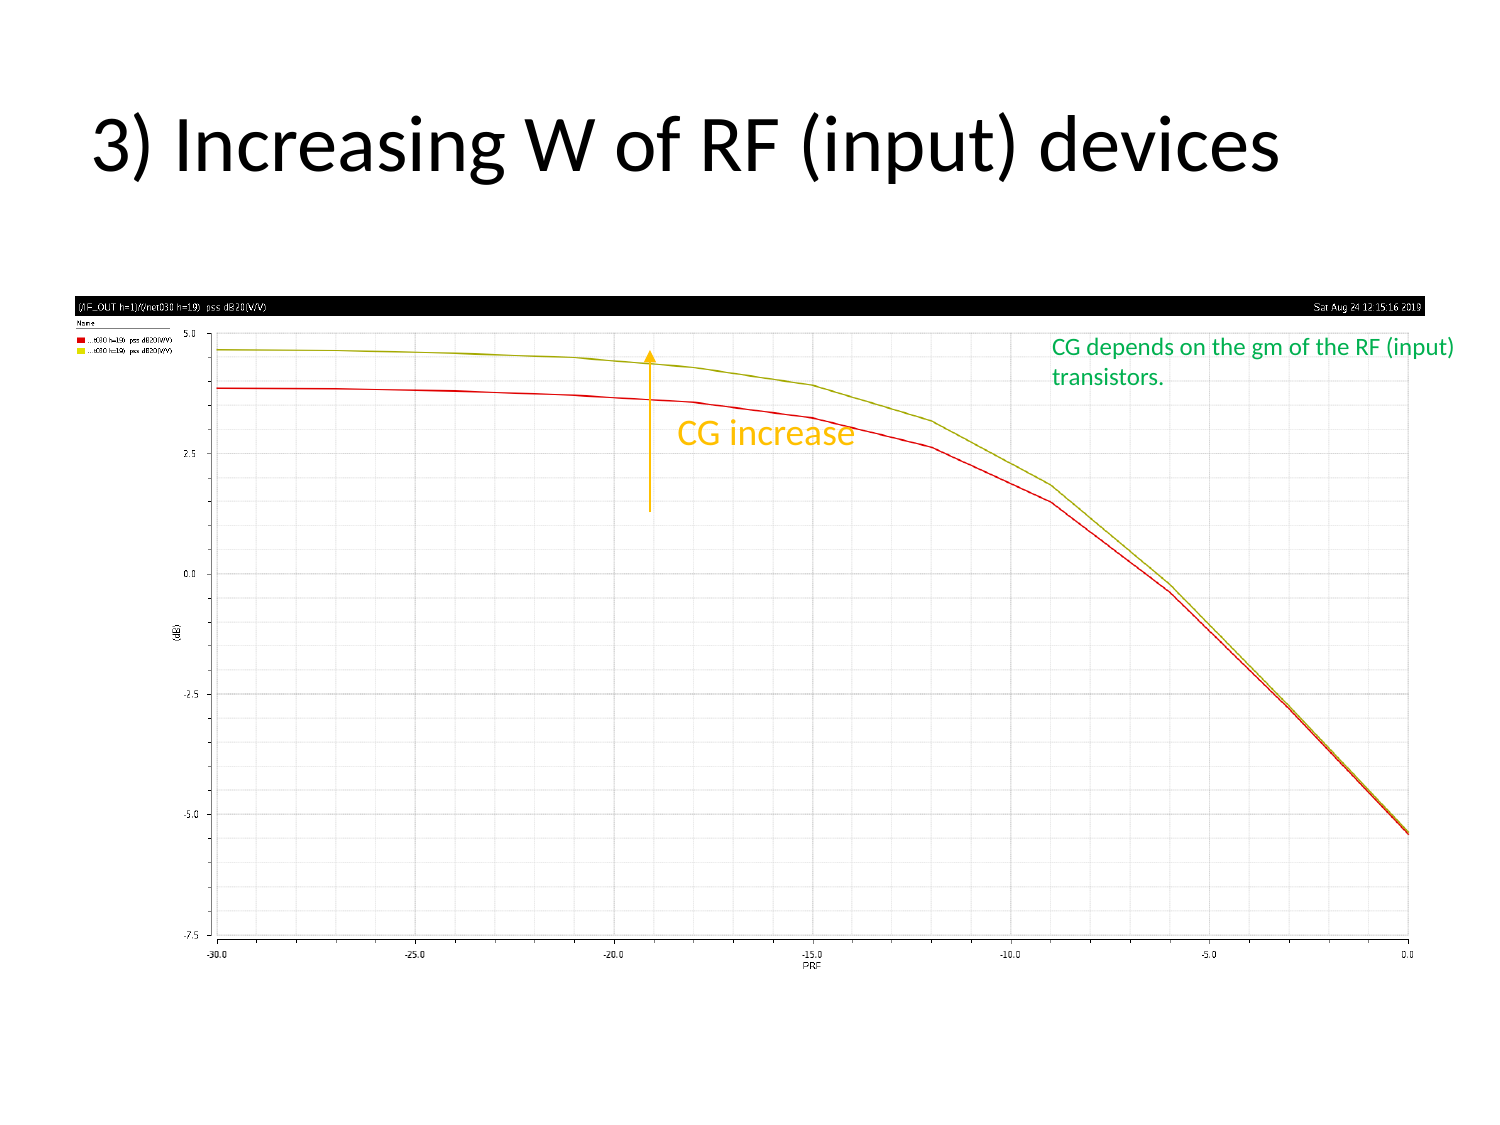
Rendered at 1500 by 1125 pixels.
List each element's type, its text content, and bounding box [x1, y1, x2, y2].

title 3) Increasing W of RF (input) devices [75, 45, 1425, 233]
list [74, 296, 1426, 971]
text_box CG depends on the gm of the RF (input) transistors. [1429, 322, 1488, 398]
